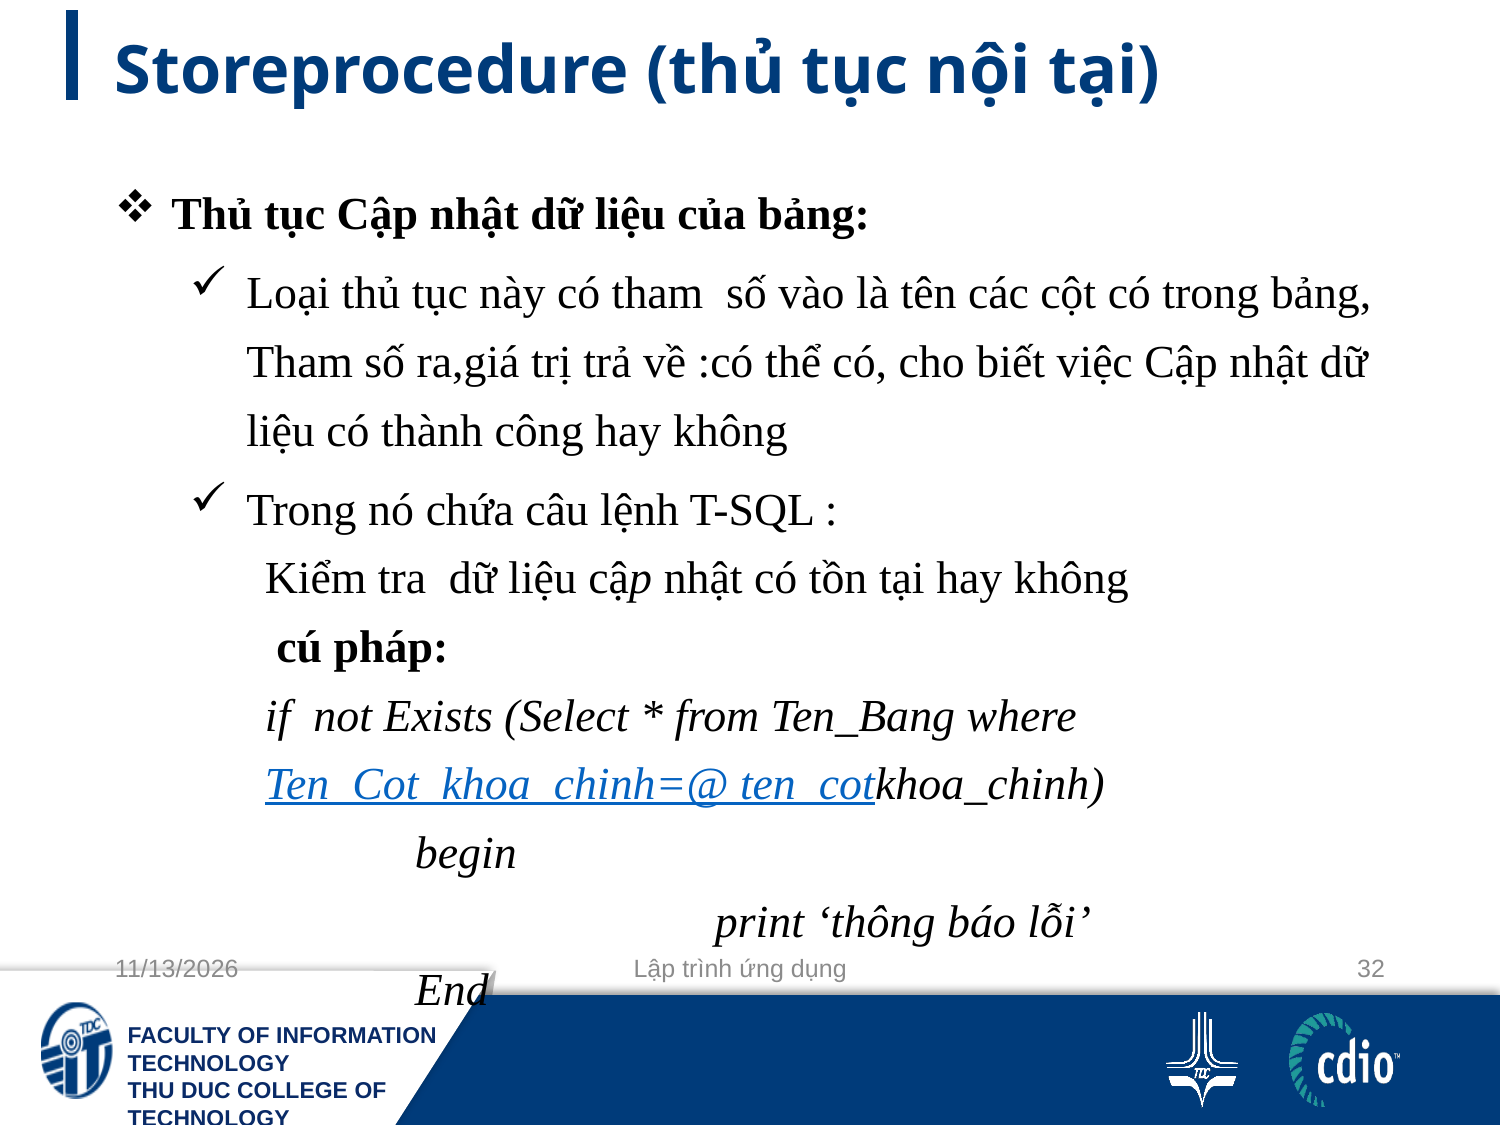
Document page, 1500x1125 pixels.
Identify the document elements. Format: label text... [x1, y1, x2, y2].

picture [163, 1090, 170, 1096]
picture [318, 1090, 327, 1096]
picture [202, 1090, 209, 1096]
list Thủ tục Cập nhật dữ liệu của bảng: Loại thủ tục này có tham số vào là tên các cột có trong bảng, Tham số ra,giá trị trả về :có thể có, cho biết việc Cập nhật dữ liệu có thành công hay không Trong nó chứa câu lệnh T-SQL : Kiểm tra dữ liệu cập nhật có tồn tại hay không cú pháp: if not Exists (Select * from Ten_Bang where Ten_Cot_khoa_chinh=@ ten_cotkhoa_chinh) begin print ‘thông báo lỗi’ End [99, 162, 1394, 1023]
slide_number 32 [1394, 937, 1400, 998]
picture [1289, 1013, 1400, 1107]
picture [41, 1001, 340, 1099]
picture [257, 1090, 266, 1096]
title Storeprocedure (thủ tục nội tại) [99, 5, 1394, 138]
picture [1166, 1023, 1238, 1109]
